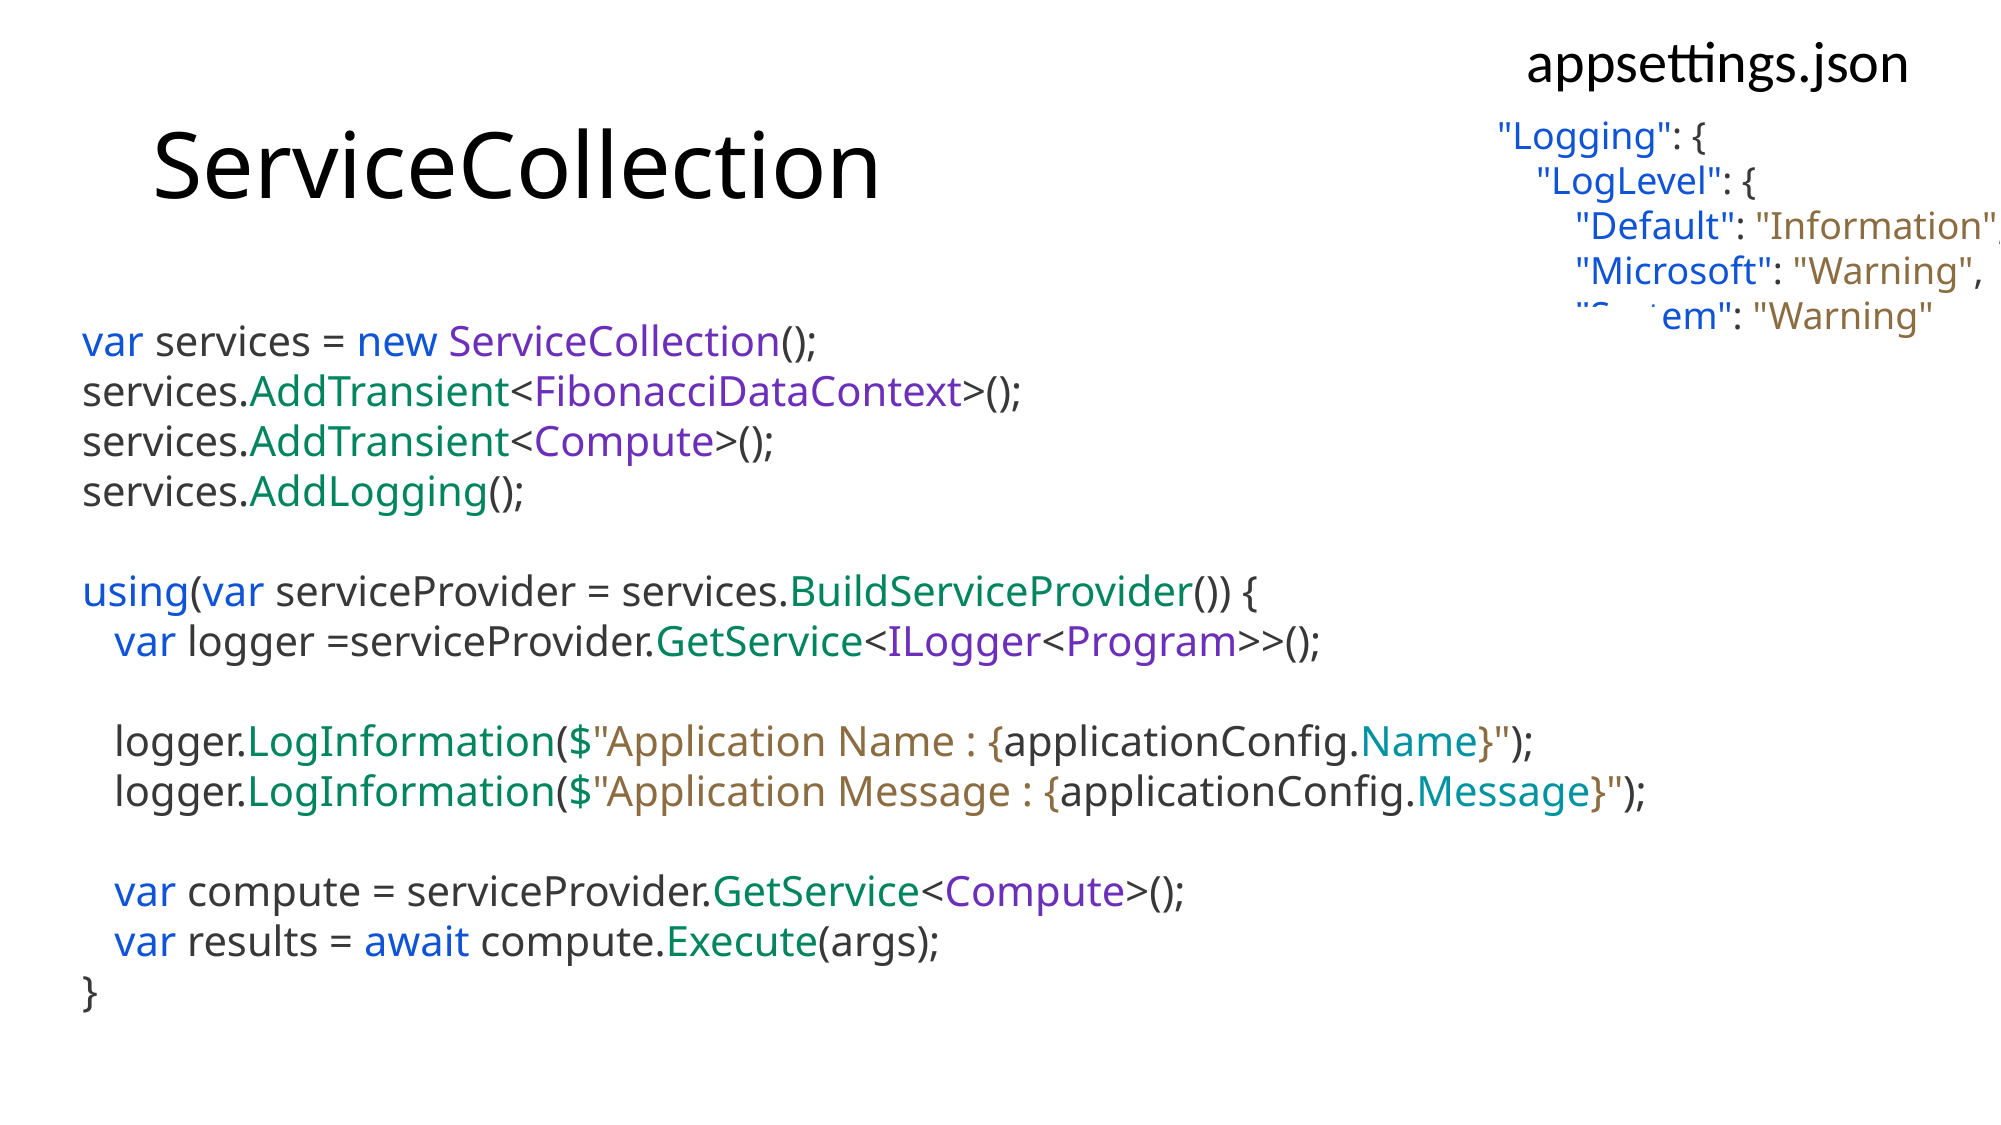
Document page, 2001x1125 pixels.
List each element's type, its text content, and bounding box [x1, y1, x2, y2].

text_box appsettings.json [1512, 17, 2000, 102]
text_box "Logging": { "LogLevel": { "Default": "Information", "Microsoft": "Warning", "System": "Warning" } } [1482, 104, 2000, 435]
text_box var services = new ServiceCollection(); services.AddTransient<FibonacciDataContext>(); services.AddTransient<Compute>(); services.AddLogging(); using(var serviceProvider = services.BuildServiceProvider()) { var logger =serviceProvider.GetService<ILogger<Program>>(); logger.LogInformation($"Application Name : {applicationConfig.Name}"); logger.LogInformation($"Application Message : {applicationConfig.Message}"); var compute = serviceProvider.GetService<Compute>(); var results = await compute.Execute(args); } [67, 306, 1662, 1022]
title ServiceCollection [137, 59, 1863, 278]
